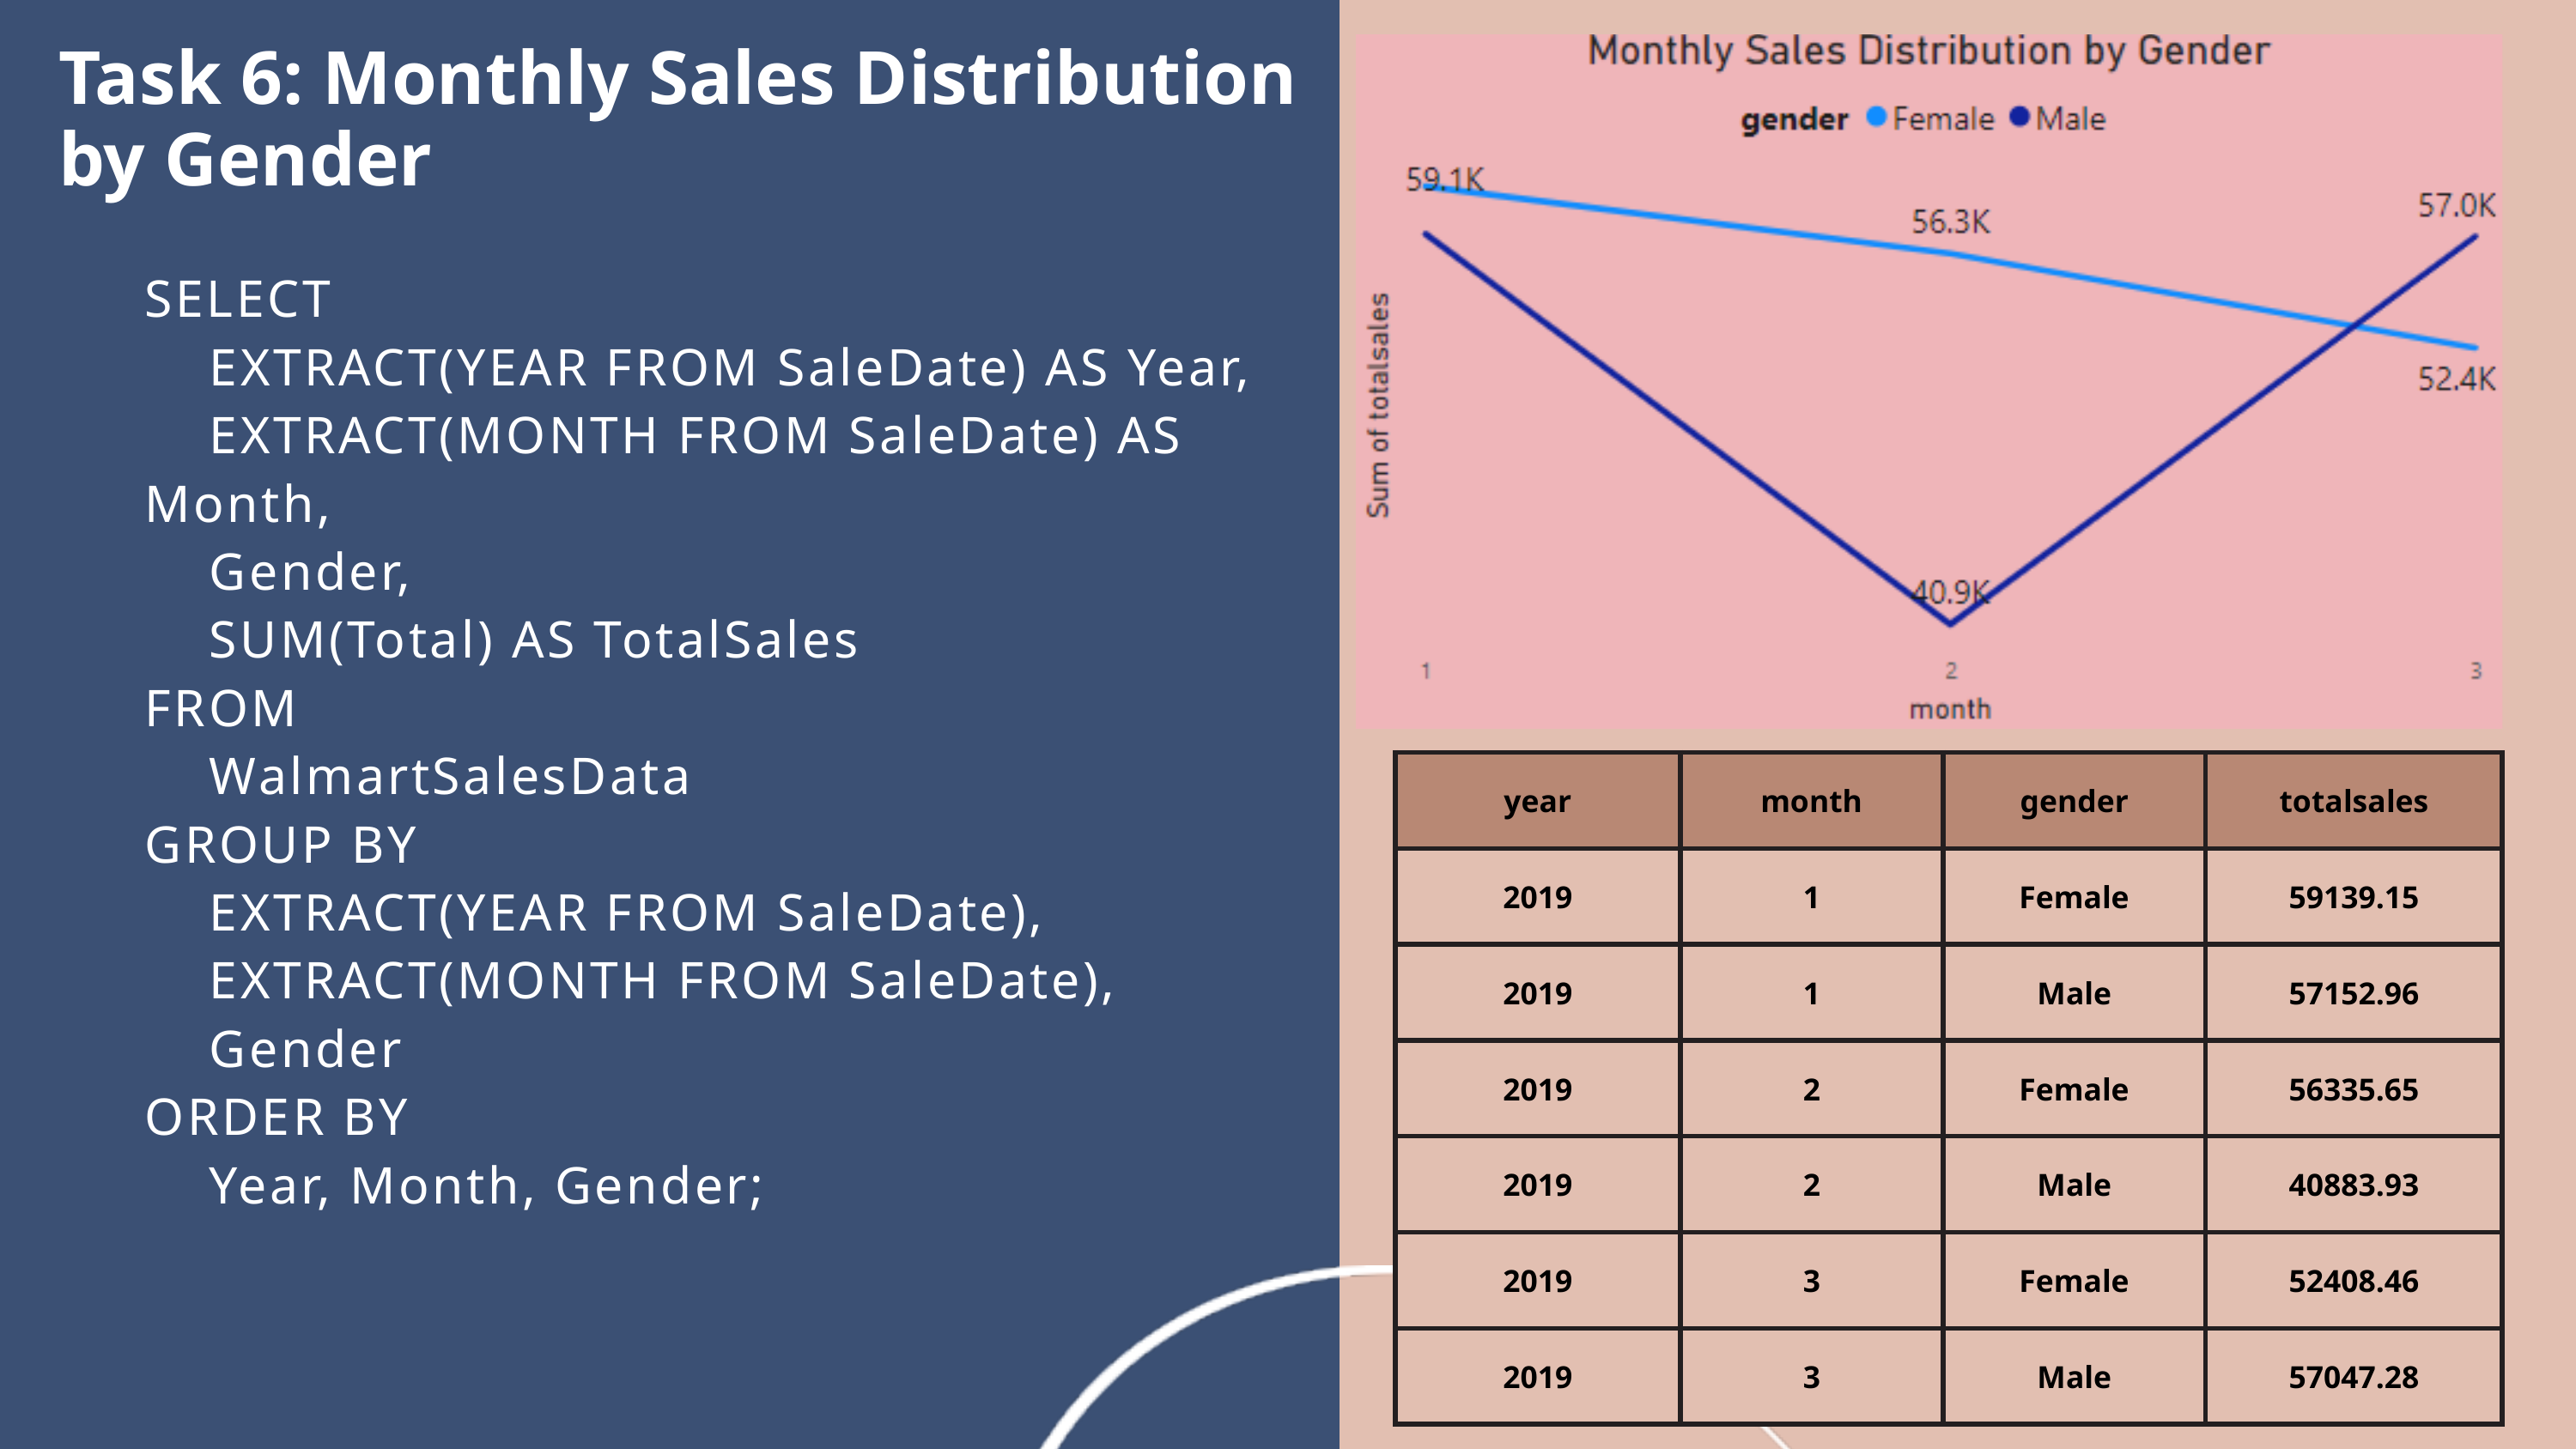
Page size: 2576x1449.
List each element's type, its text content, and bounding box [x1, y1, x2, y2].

table_cell 2019 [1398, 947, 1678, 1038]
table_cell 2019 [1398, 1234, 1678, 1326]
table_cell 56335.65 [2208, 1043, 2500, 1134]
table_cell 57047.28 [2208, 1331, 2500, 1422]
table_header gender [1946, 755, 2203, 846]
table_cell 2019 [1398, 1043, 1678, 1134]
table_cell 3 [1683, 1331, 1941, 1422]
table_header month [1683, 755, 1941, 846]
table_cell 59139.15 [2208, 851, 2500, 942]
table_cell Female [1946, 1043, 2203, 1134]
text_box [1356, 34, 2503, 729]
table_cell 1 [1683, 851, 1941, 942]
table_cell 2019 [1398, 1331, 1678, 1422]
table_cell 40883.93 [2208, 1138, 2500, 1230]
table_cell 2019 [1398, 851, 1678, 942]
table_header totalsales [2208, 755, 2500, 846]
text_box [0, 0, 1340, 1449]
text_box [1342, 1265, 2001, 1449]
table_cell Male [1946, 1138, 2203, 1230]
table_cell Female [1946, 851, 2203, 942]
table_cell 3 [1683, 1234, 1941, 1326]
table_cell Male [1946, 1331, 2203, 1422]
table_cell 2 [1683, 1138, 1941, 1230]
table_header year [1398, 755, 1678, 846]
table_cell Female [1946, 1234, 2203, 1326]
table_cell 1 [1683, 947, 1941, 1038]
table_cell 2019 [1398, 1138, 1678, 1230]
table_cell 52408.46 [2208, 1234, 2500, 1326]
table_cell Male [1946, 947, 2203, 1038]
table_cell 57152.96 [2208, 947, 2500, 1038]
table_cell 2 [1683, 1043, 1941, 1134]
